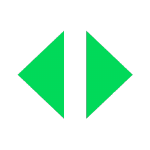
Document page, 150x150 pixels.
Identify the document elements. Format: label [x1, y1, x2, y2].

text_box [16, 0, 134, 150]
